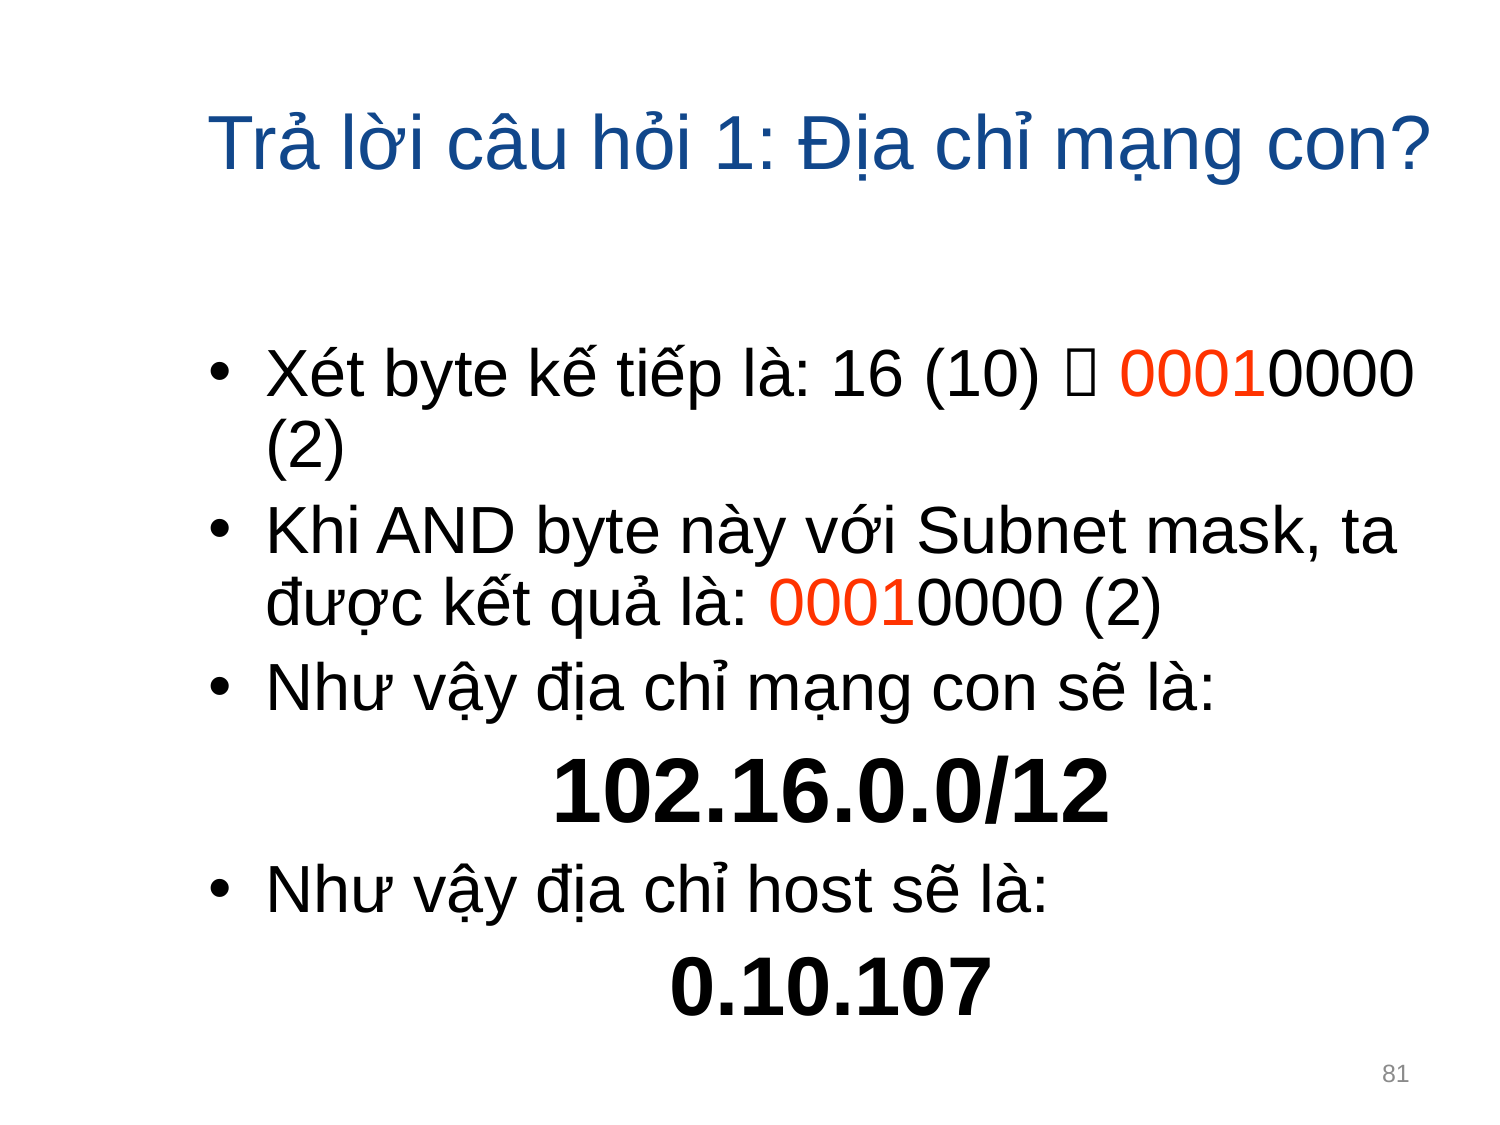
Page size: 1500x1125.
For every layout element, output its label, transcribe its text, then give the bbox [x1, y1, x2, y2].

slide_number 81 [1074, 1042, 1425, 1103]
title Trả lời câu hỏi 1: Địa chỉ mạng con? [174, 45, 1466, 233]
list Xét byte kế tiếp là: 16 (10)  00010000 (2) Khi AND byte này với Subnet mask, ta được kết quả là: 00010000 (2) Như vậy địa chỉ mạng con sẽ là: 102.16.0.0/12 Như vậy địa chỉ host sẽ là: 0.10.107 [193, 331, 1469, 1063]
